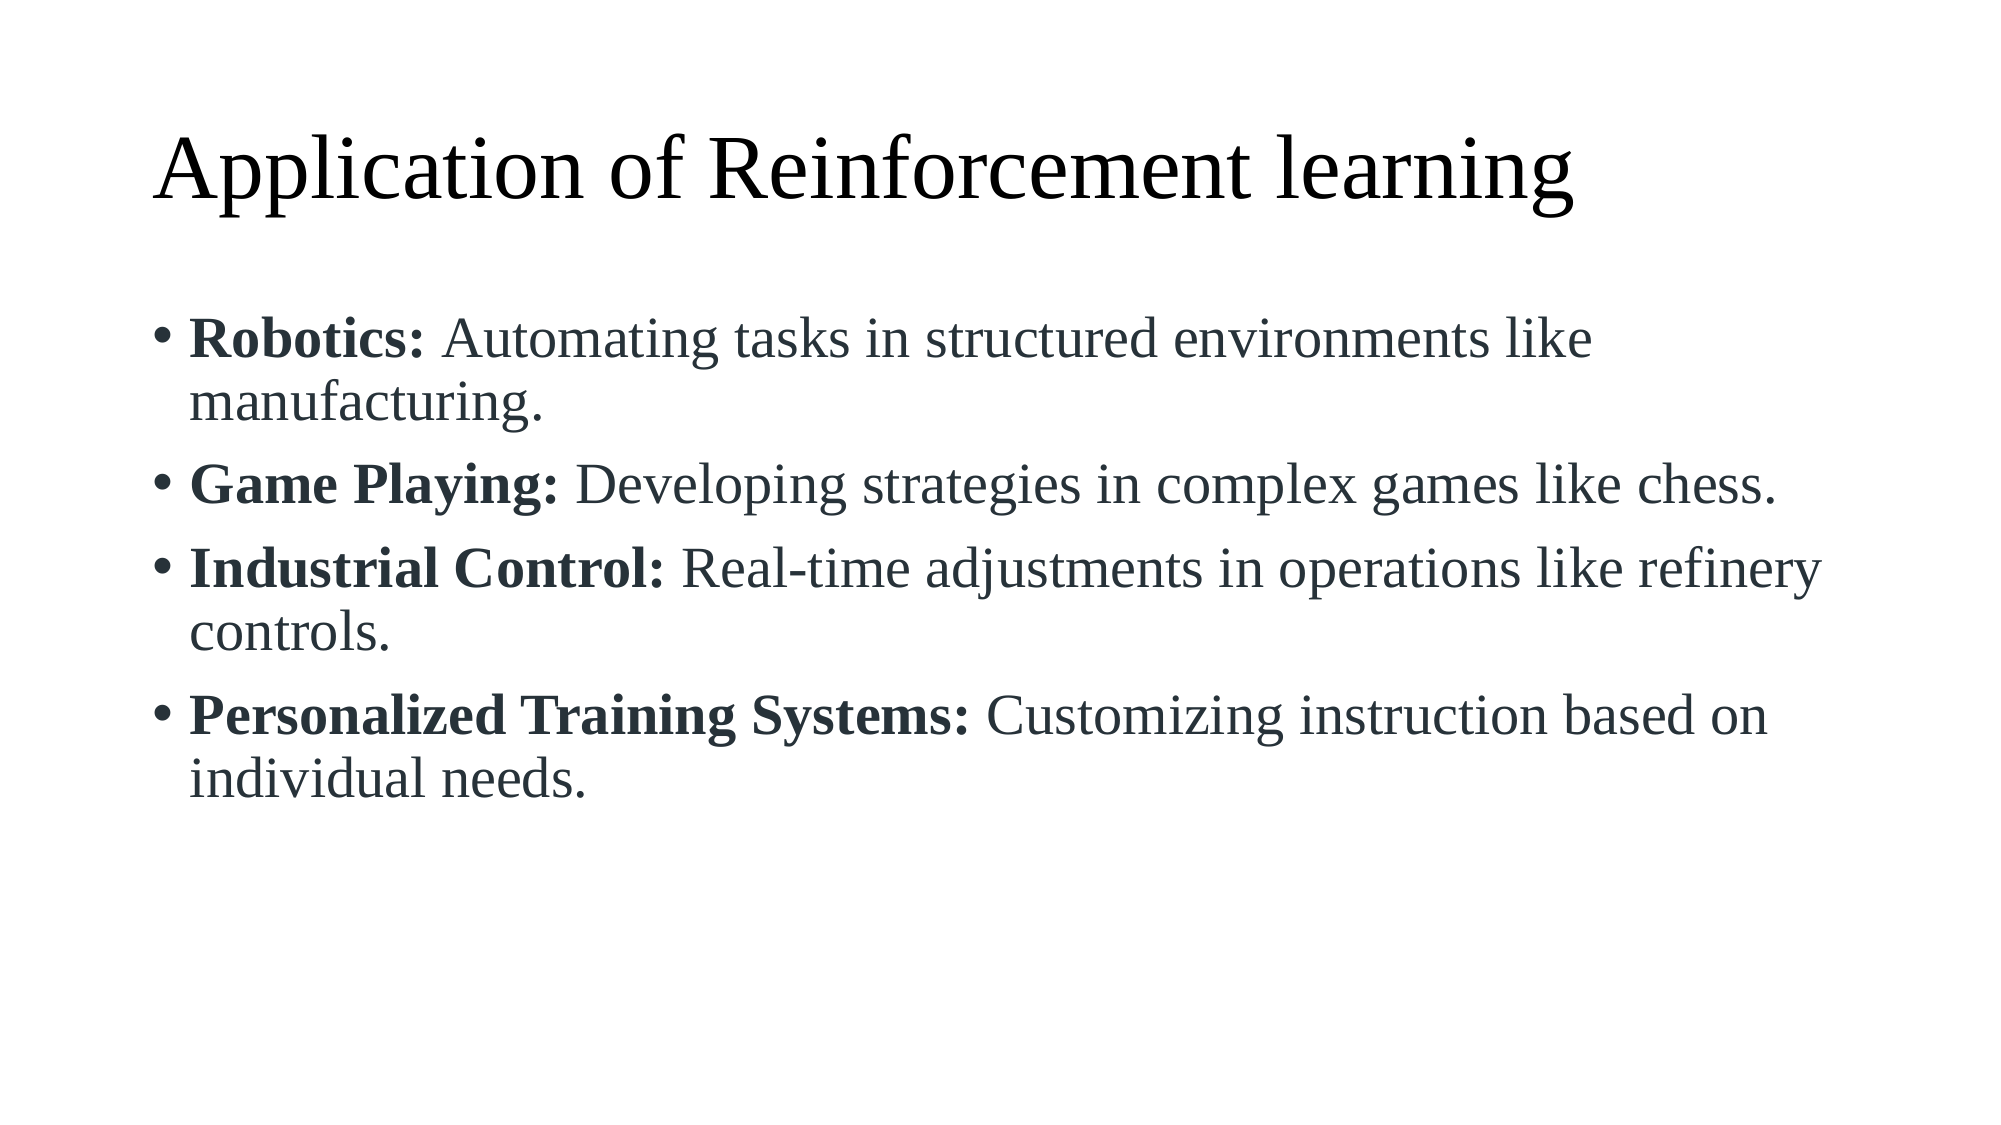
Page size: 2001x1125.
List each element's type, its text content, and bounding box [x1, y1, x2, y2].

list Robotics: Automating tasks in structured environments like manufacturing. Game Playing: Developing strategies in complex games like chess. Industrial Control: Real-time adjustments in operations like refinery controls. Personalized Training Systems: Customizing instruction based on individual needs. [137, 299, 1863, 1014]
title Application of Reinforcement learning [137, 59, 1863, 278]
